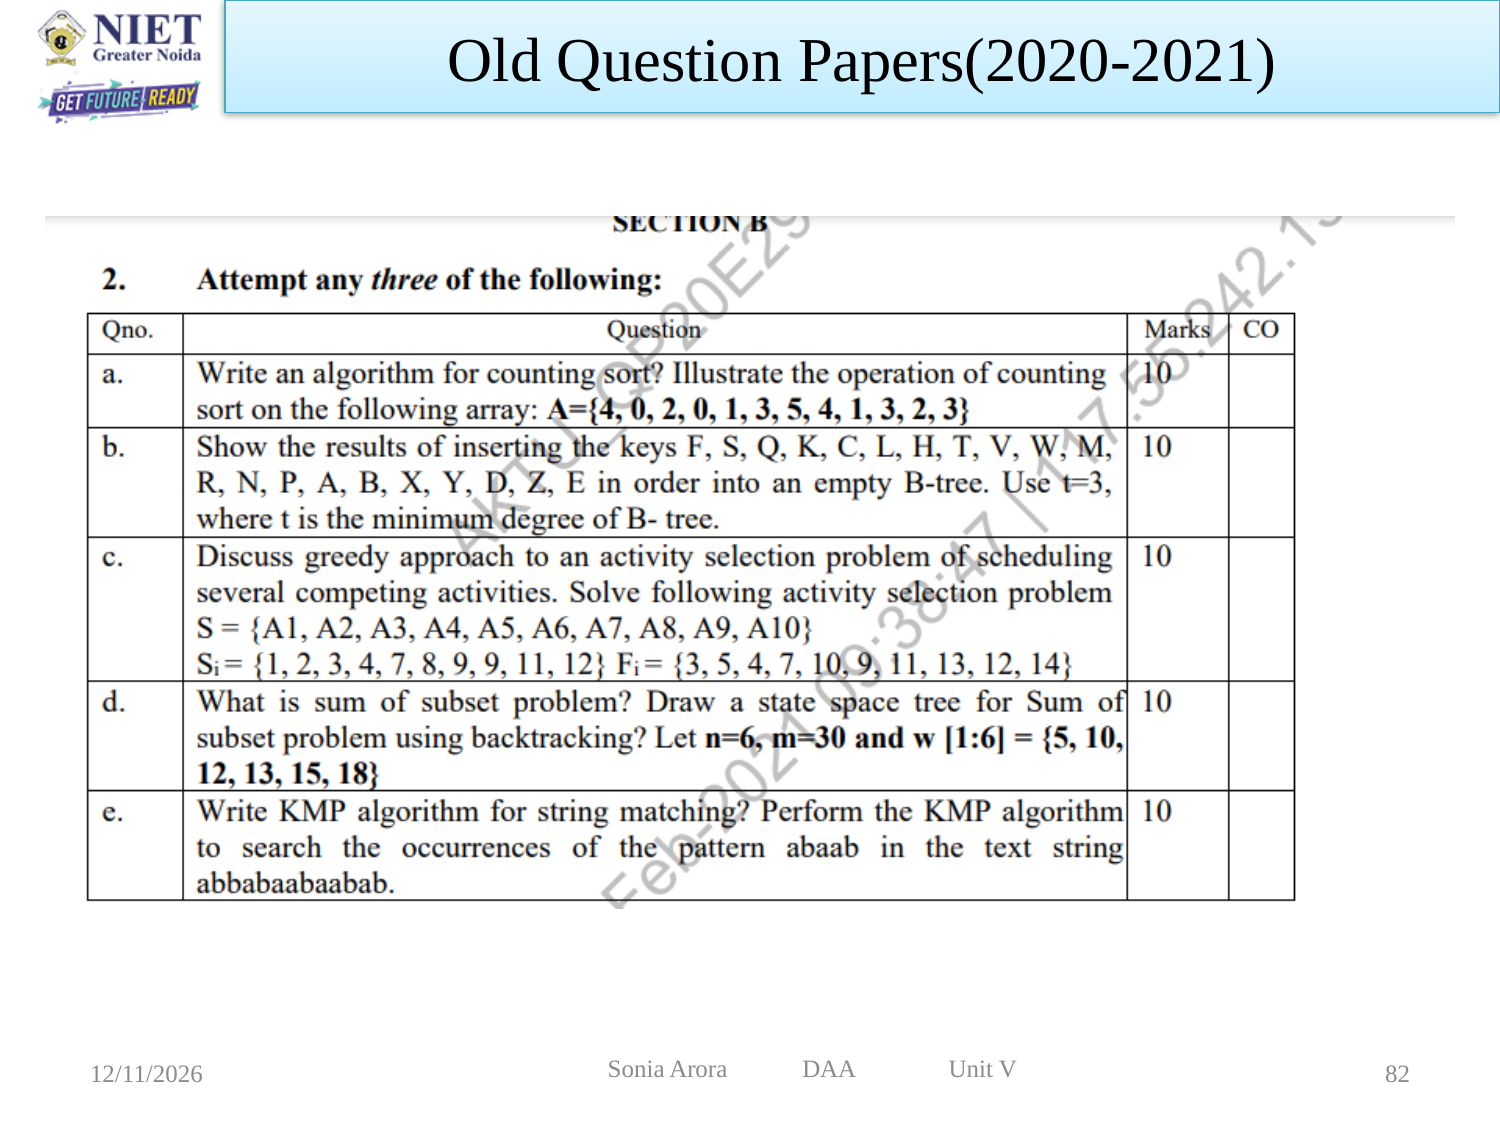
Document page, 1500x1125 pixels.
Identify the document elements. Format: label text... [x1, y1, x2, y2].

picture [44, 216, 1456, 909]
text_box Old Question Papers(2020-2021) [238, 0, 1500, 113]
slide_number 82 [1074, 1042, 1425, 1103]
footer Sonia Arora DAA Unit V [412, 1037, 1213, 1098]
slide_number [75, 1042, 425, 1103]
picture [0, 0, 238, 135]
